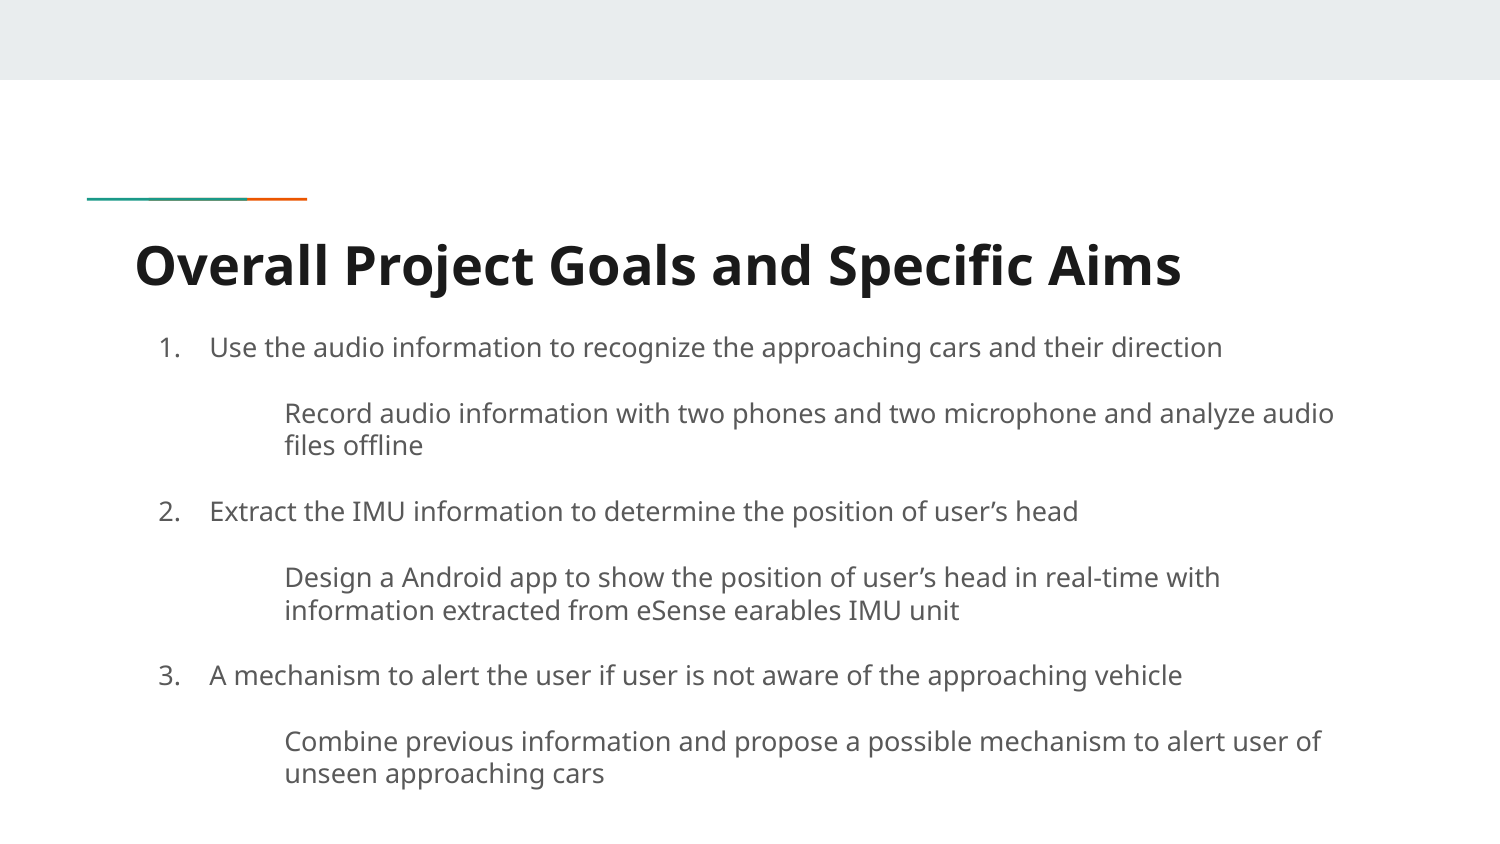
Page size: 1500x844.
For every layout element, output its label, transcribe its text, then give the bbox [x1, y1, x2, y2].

list Use the audio information to recognize the approaching cars and their direction Record audio information with two phones and two microphone and analyze audio files offline Extract the IMU information to determine the position of user’s head Design a Android app to show the position of user’s head in real-time with information extracted from eSense earables IMU unit A mechanism to alert the user if user is not aware of the approaching vehicle Combine previous information and propose a possible mechanism to alert user of unseen approaching cars [119, 315, 1381, 795]
title Overall Project Goals and Specific Aims [119, 216, 1381, 305]
